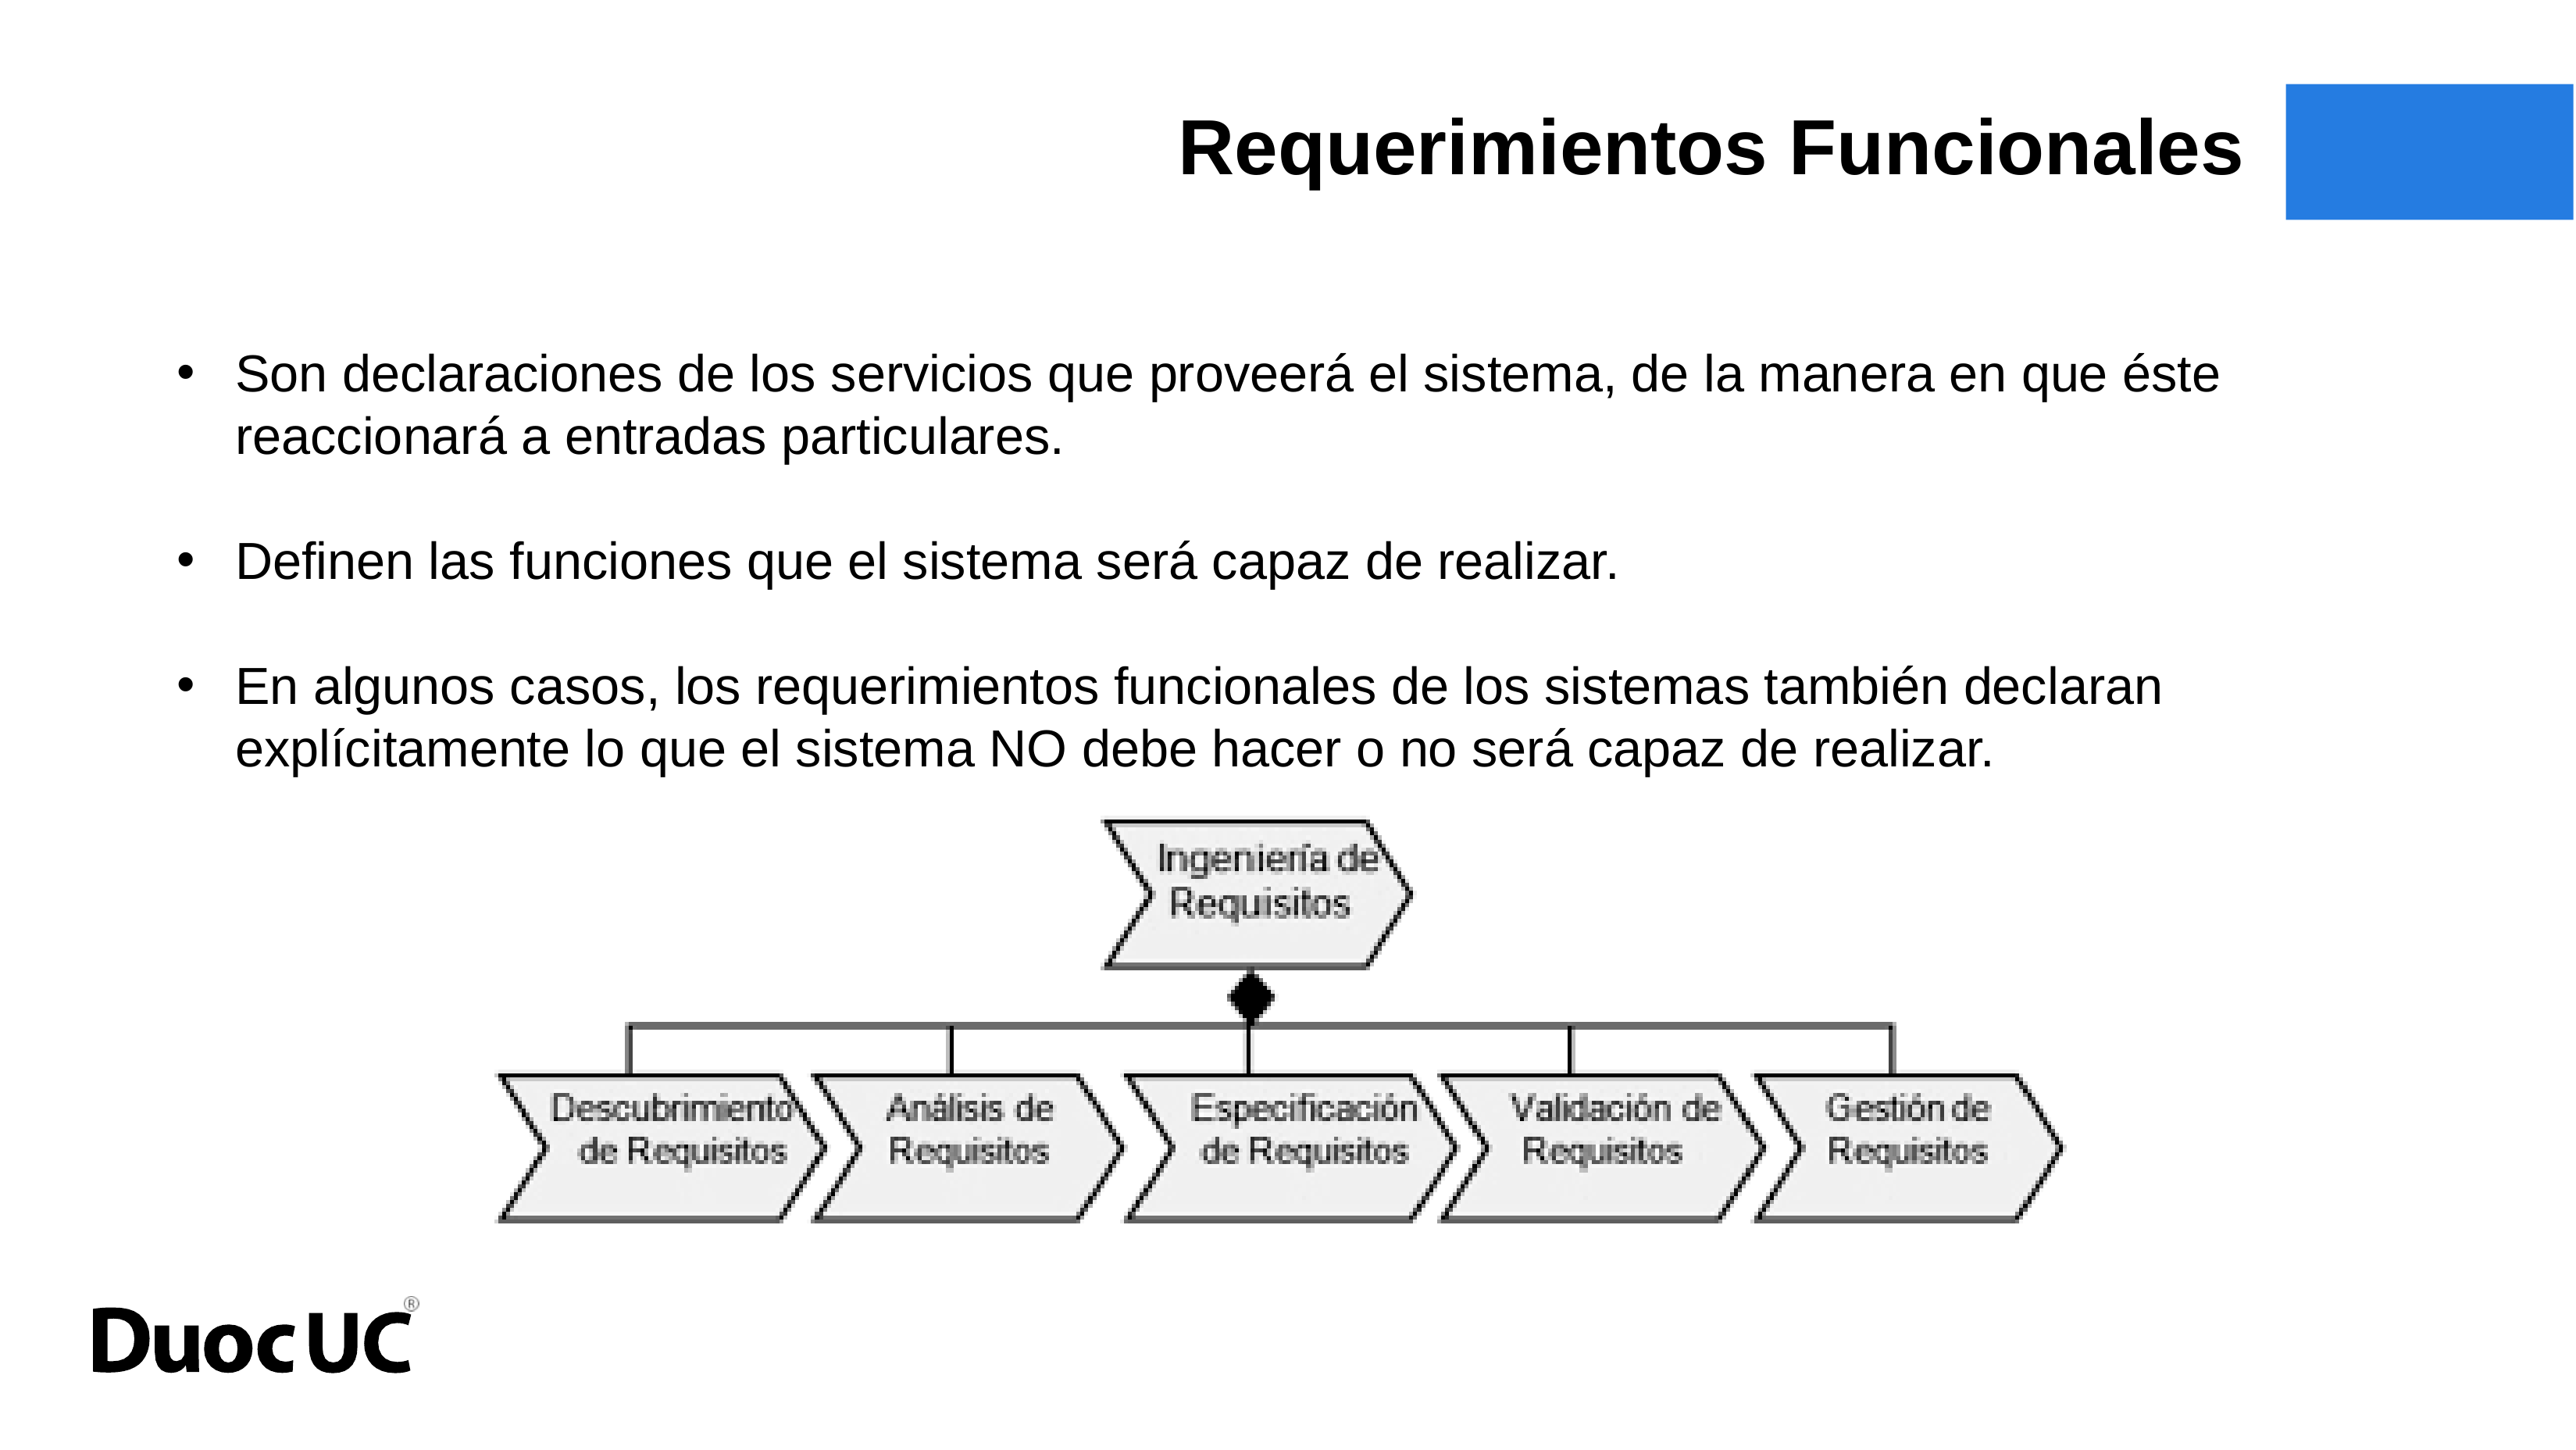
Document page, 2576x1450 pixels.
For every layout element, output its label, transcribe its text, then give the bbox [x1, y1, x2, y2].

text_box Son declaraciones de los servicios que proveerá el sistema, de la manera en que éste reaccionará a entradas particulares. Definen las funciones que el sistema será capaz de realizar. En algunos casos, los requerimientos funcionales de los sistemas también declaran explícitamente lo que el sistema NO debe hacer o no será capaz de realizar. [165, 334, 2353, 846]
list Requerimientos Funcionales [93, 96, 2245, 192]
picture [404, 1296, 419, 1312]
picture [487, 784, 2079, 1280]
